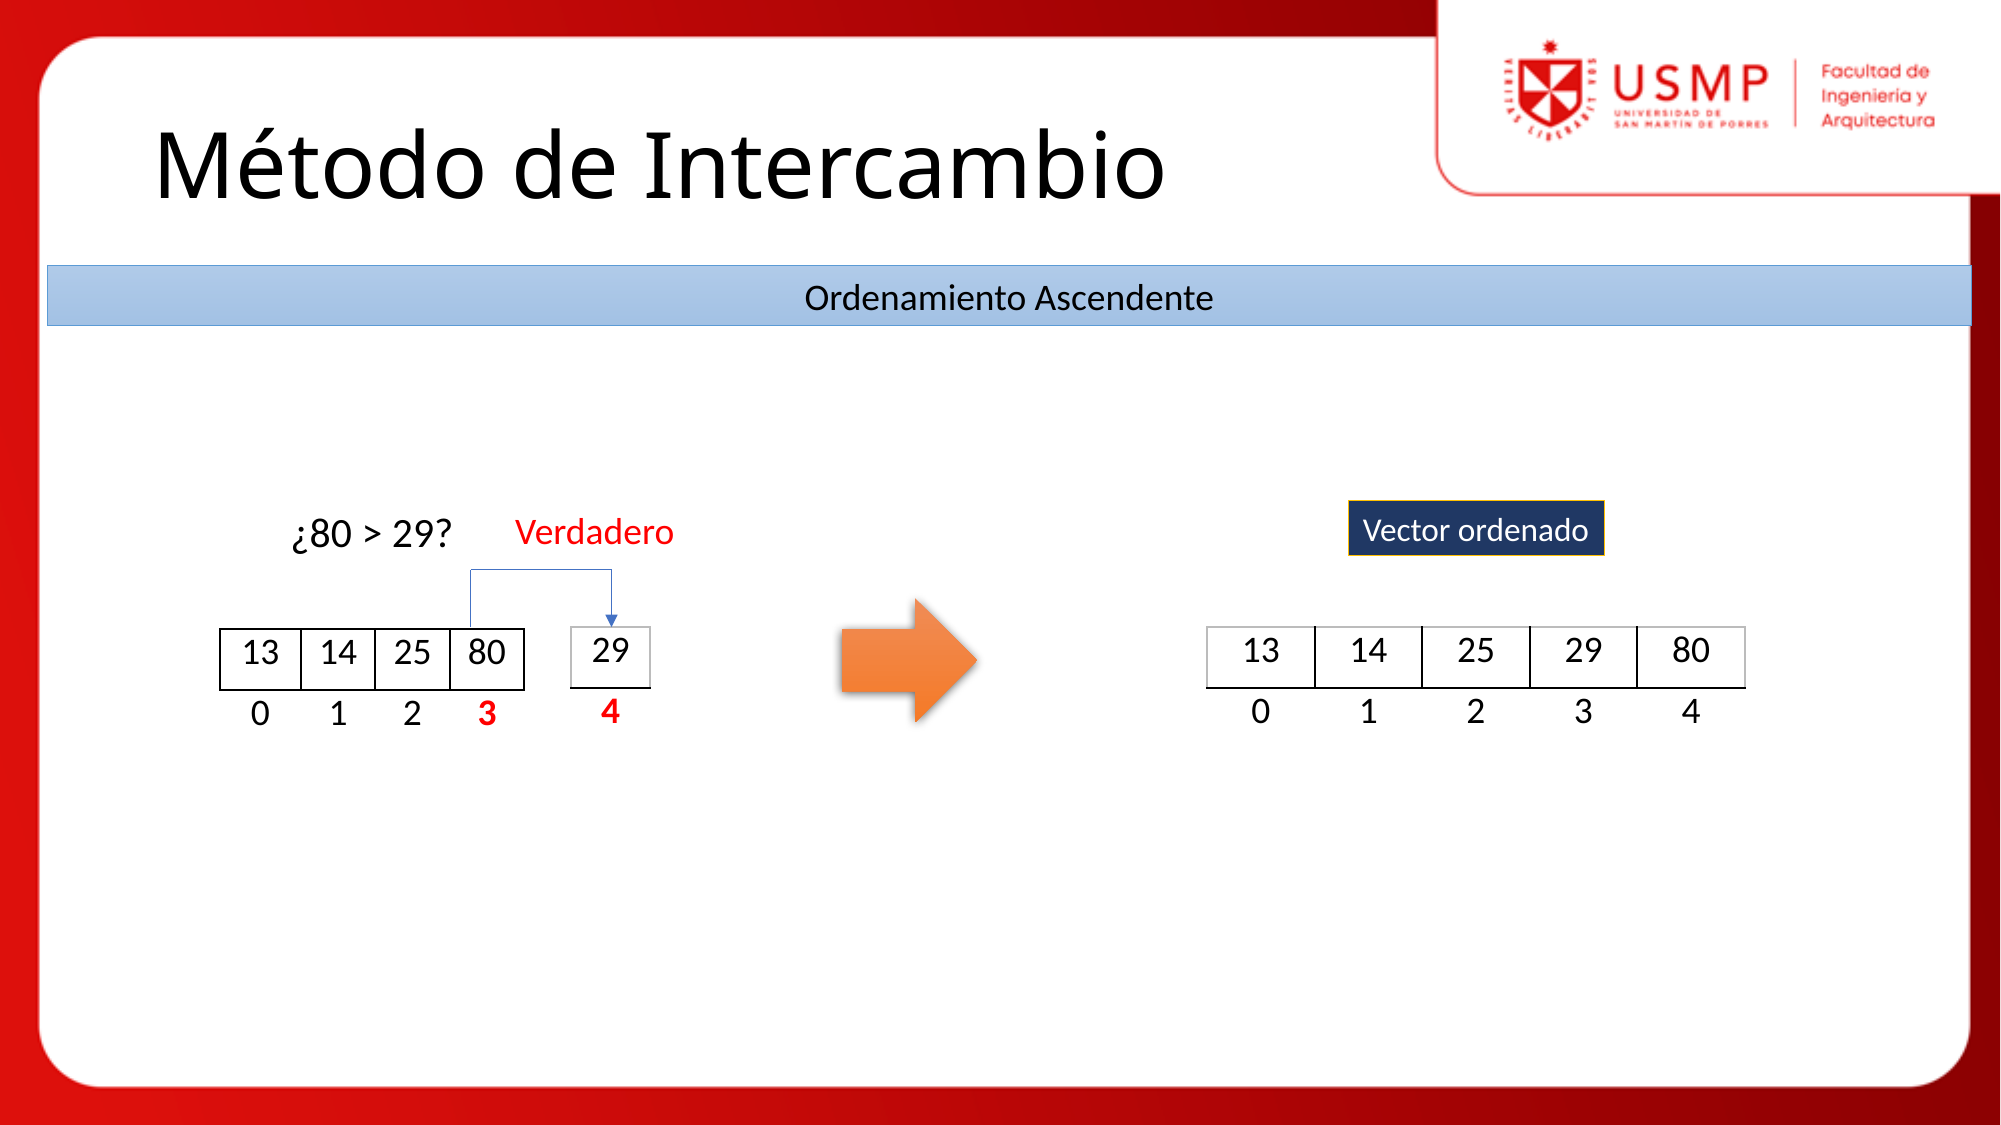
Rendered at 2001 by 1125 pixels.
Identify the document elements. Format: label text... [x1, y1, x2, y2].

text_box Vector ordenado [1348, 500, 1605, 556]
table_header 25 [376, 630, 449, 689]
table_cell 0 [220, 691, 301, 751]
table_cell 2 [1422, 689, 1530, 749]
table_header 13 [221, 630, 300, 689]
table_header 14 [1316, 628, 1421, 687]
table_header 25 [1423, 628, 1529, 687]
table_cell 0 [1207, 689, 1315, 749]
picture [0, 0, 2001, 1125]
table_header 80 [1638, 628, 1744, 687]
table_cell 1 [301, 691, 375, 751]
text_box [306, 498, 703, 627]
table_cell 3 [1530, 689, 1637, 749]
table_header 14 [302, 630, 374, 689]
table_cell 4 [571, 689, 650, 749]
table_header 13 [1208, 628, 1314, 687]
table_header 29 [1531, 628, 1636, 687]
text_box Ordenamiento Ascendente [47, 265, 1972, 326]
table_cell 3 [450, 691, 524, 751]
table_cell 2 [375, 691, 450, 751]
table_header 80 [451, 630, 523, 689]
title Método de Intercambio [137, 59, 1863, 265]
table_cell 4 [1637, 689, 1745, 749]
text_box [841, 598, 978, 723]
table_cell 1 [1315, 689, 1422, 749]
table_header 29 [572, 628, 649, 687]
